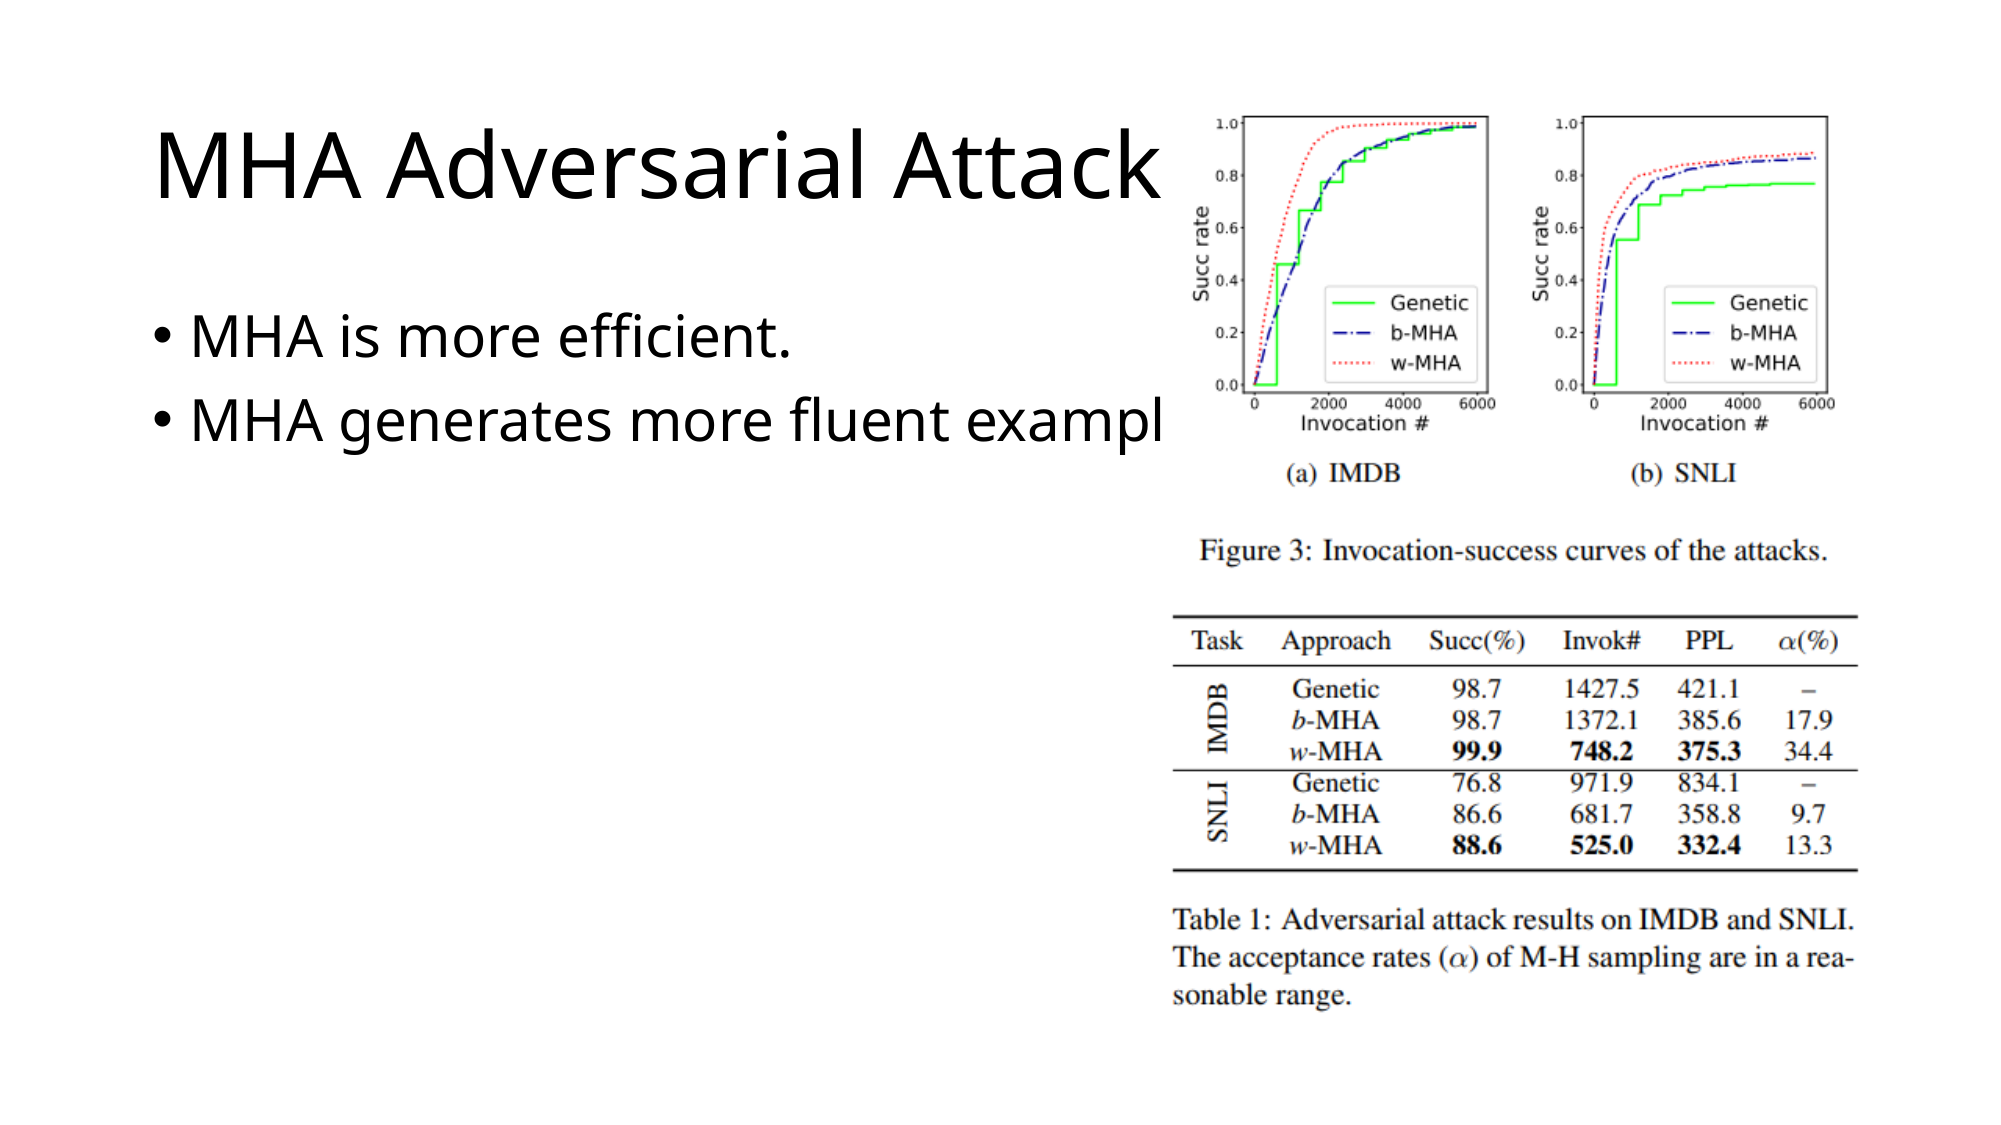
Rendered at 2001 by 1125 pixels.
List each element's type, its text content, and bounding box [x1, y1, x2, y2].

title MHA Adversarial Attack [137, 59, 1863, 278]
list MHA is more efficient. MHA generates more fluent examples. [137, 299, 1167, 1014]
picture [1167, 113, 1863, 1014]
